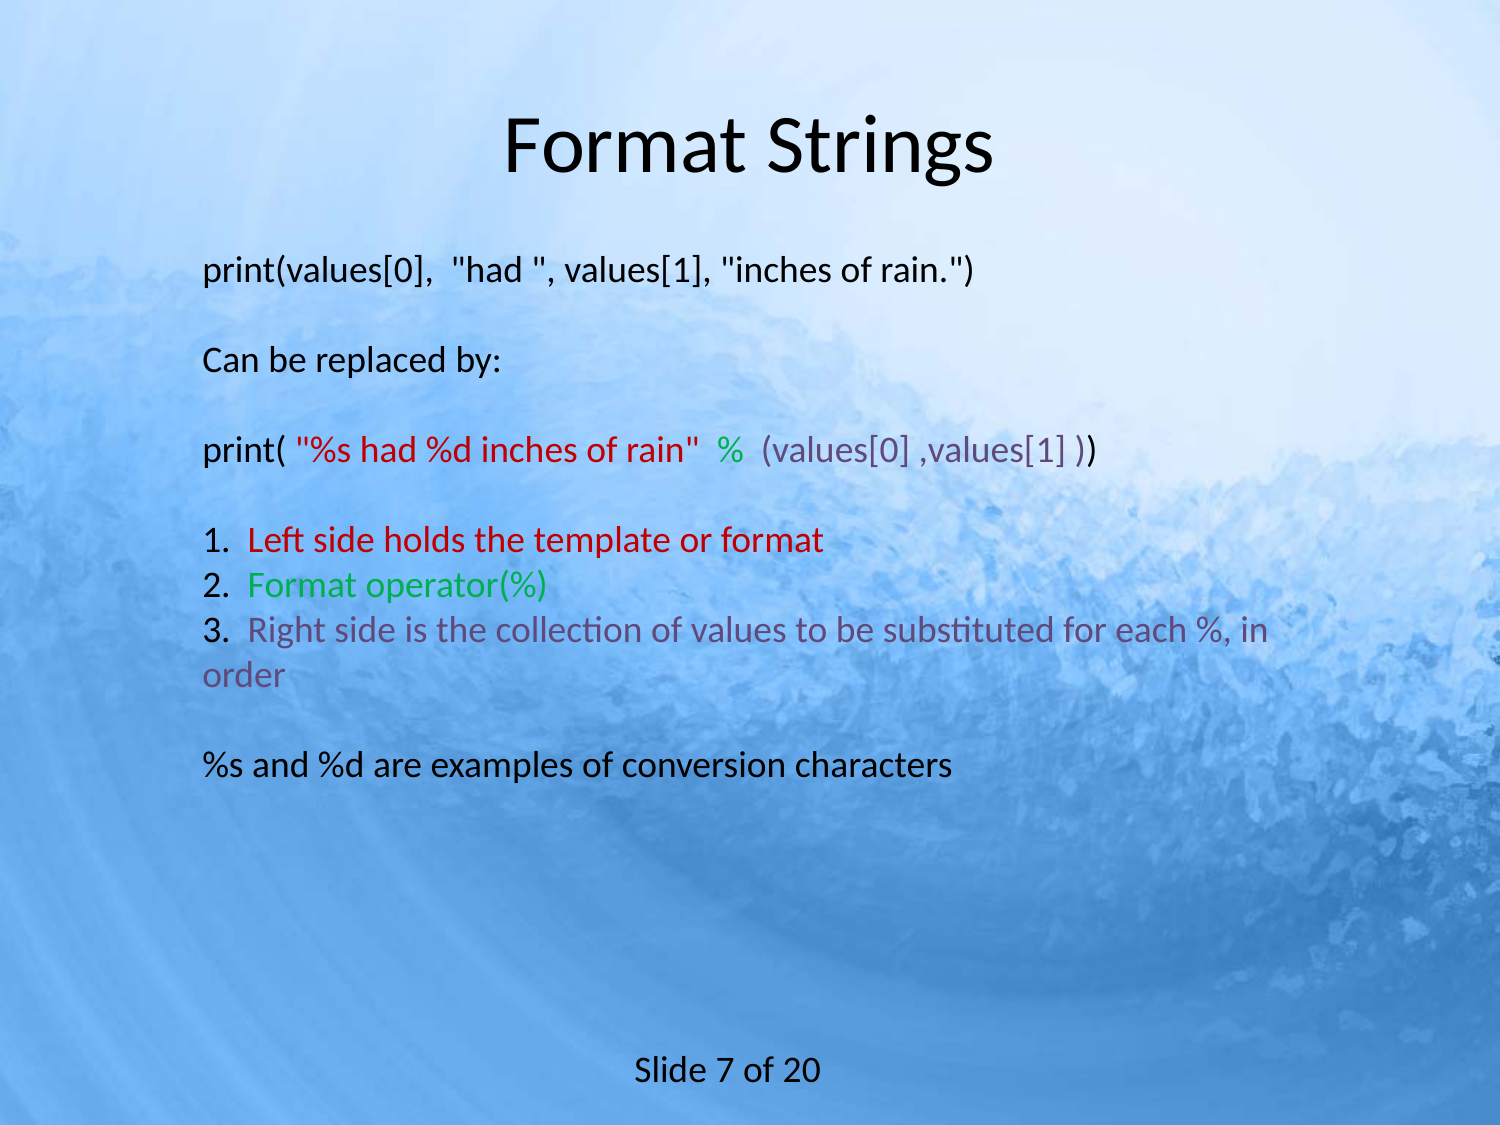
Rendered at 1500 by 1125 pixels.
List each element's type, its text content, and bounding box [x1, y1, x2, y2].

text_box print(values[0], "had ", values[1], "inches of rain.") Can be replaced by: print( "%s had %d inches of rain" % (values[0] ,values[1] )) 1. Left side holds the template or format 2. Format operator(%) 3. Right side is the collection of values to be substituted for each %, in order %s and %d are examples of conversion characters [187, 237, 1363, 838]
picture [0, 0, 1500, 1125]
title Format Strings [75, 45, 1425, 233]
